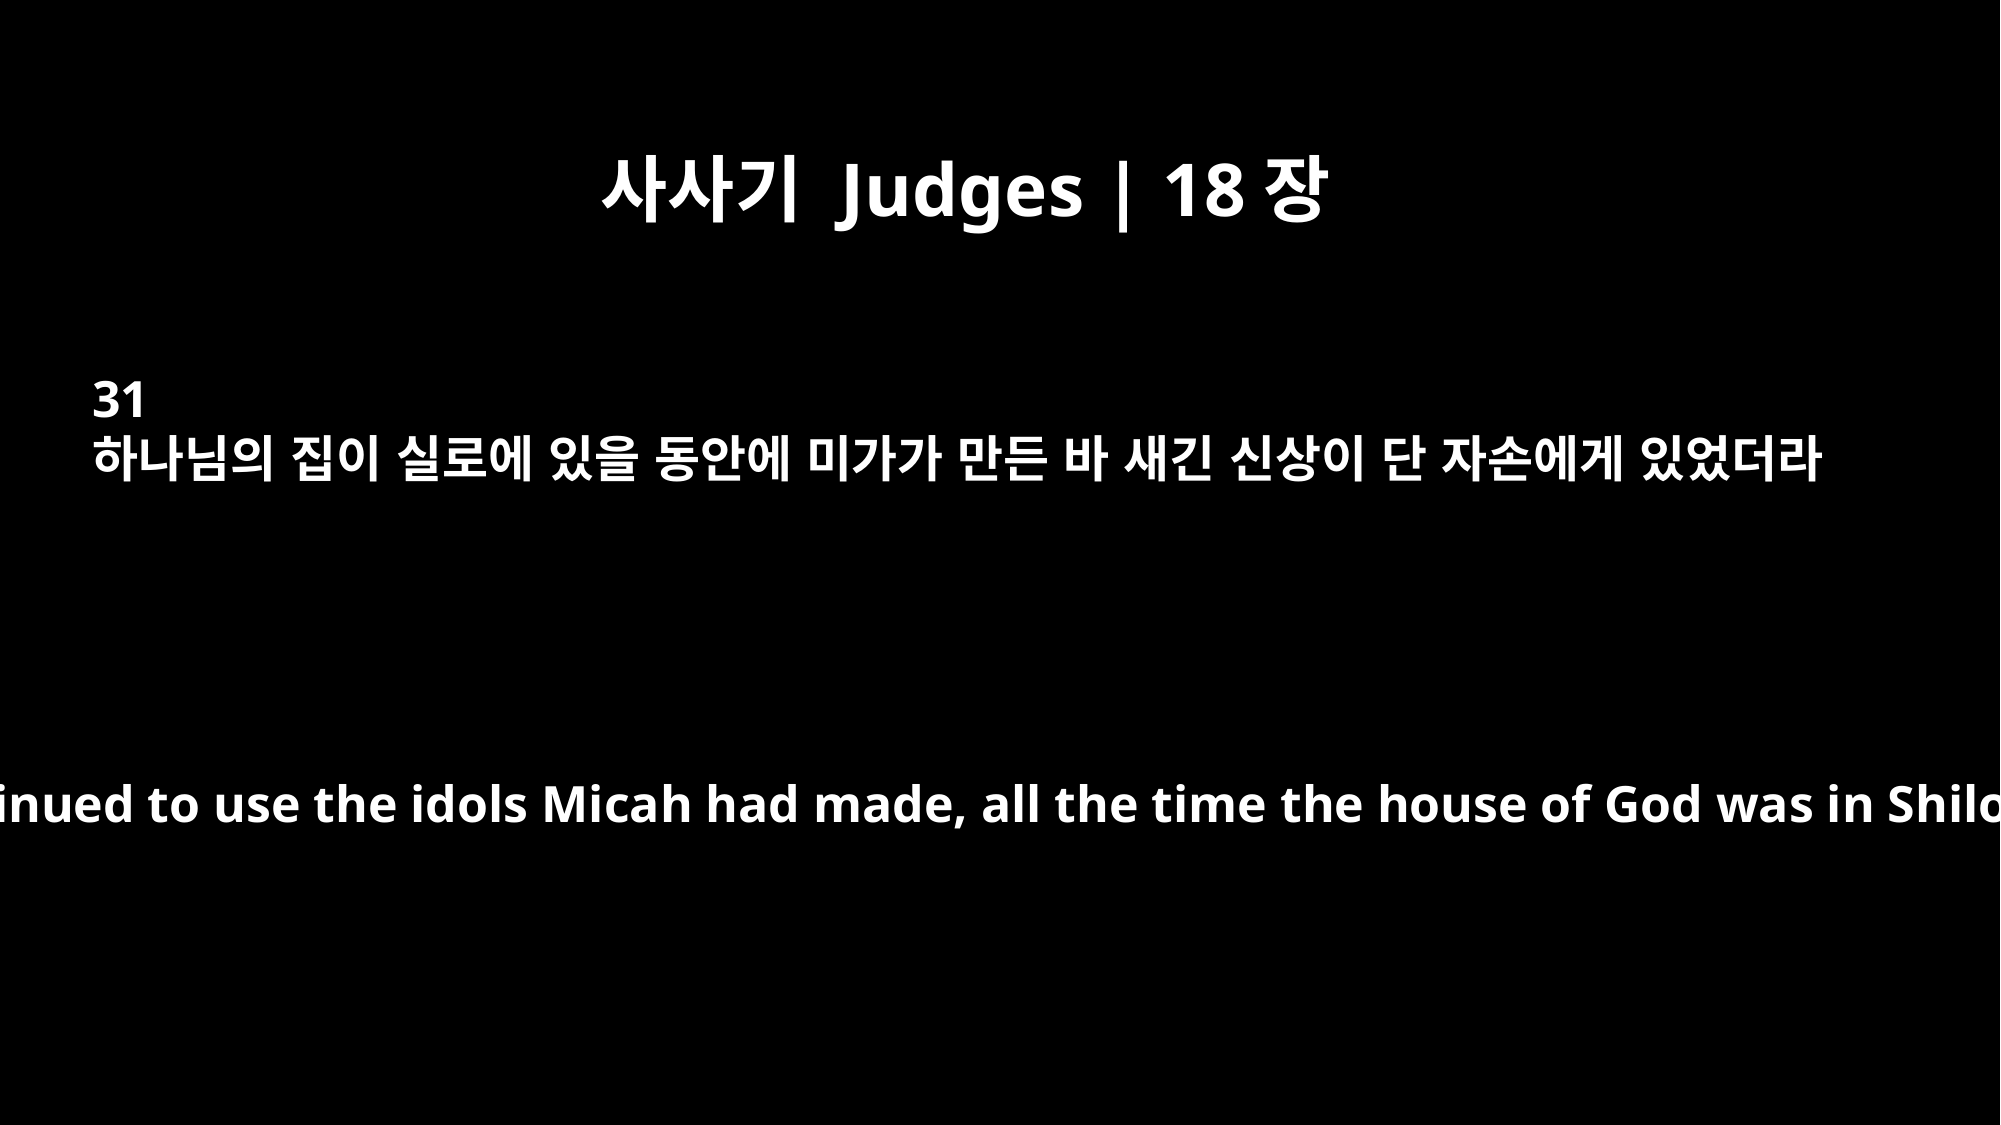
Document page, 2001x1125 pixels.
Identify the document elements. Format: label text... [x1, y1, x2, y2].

text_box They continued to use the idols Micah had made, all the time the house of God was in Shiloh. [0, 764, 2000, 840]
text_box 사사기 Judges | 18장 [585, 136, 1347, 239]
text_box 31 하나님의 집이 실로에 있을 동안에 미가가 만든 바 새긴 신상이 단 자손에게 있었더라 [77, 359, 1840, 495]
